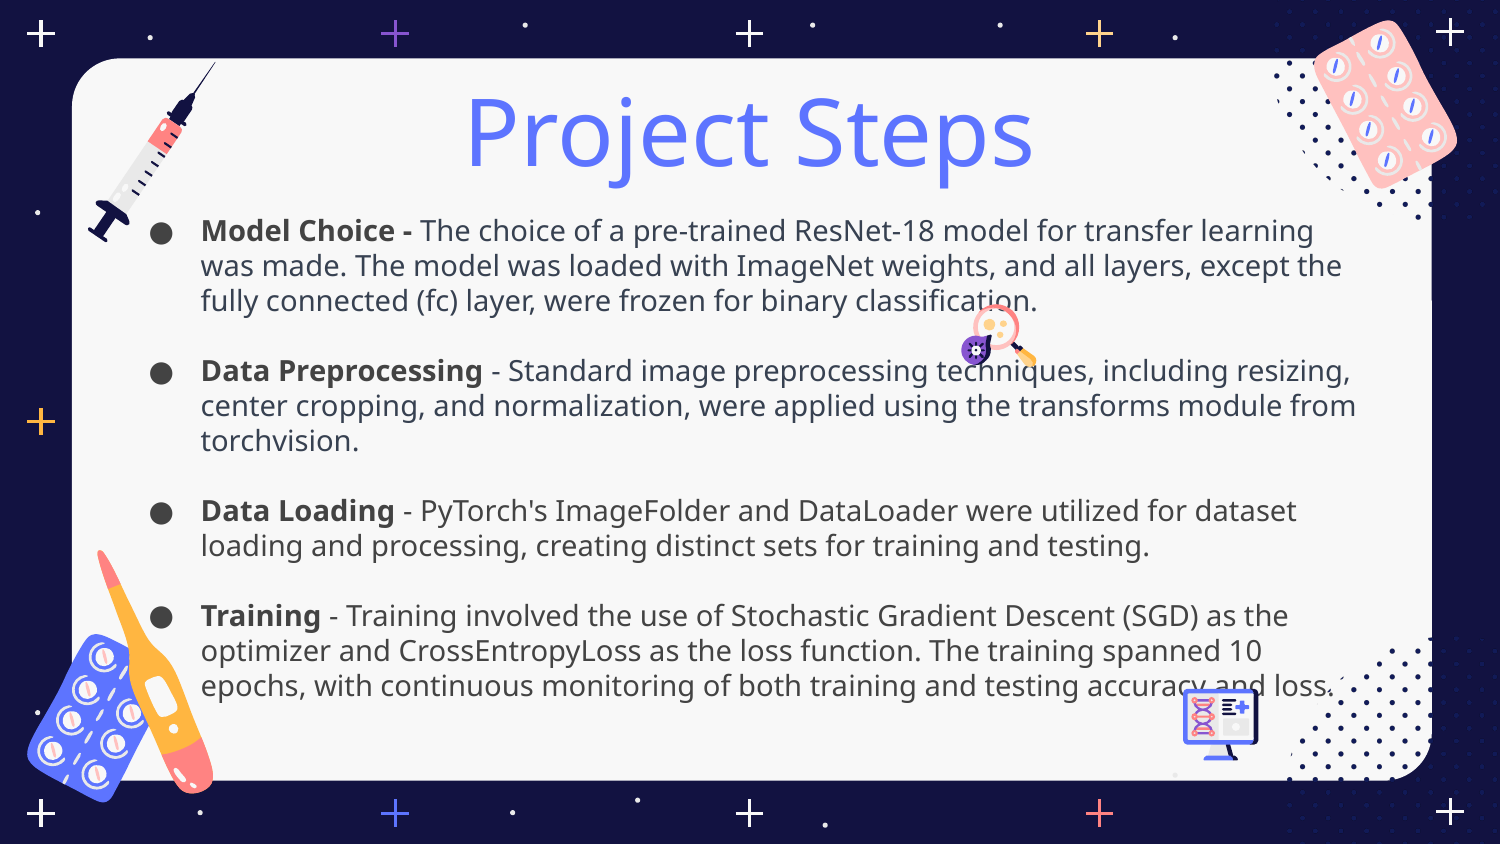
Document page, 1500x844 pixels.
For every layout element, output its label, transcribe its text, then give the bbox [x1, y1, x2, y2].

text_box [961, 303, 1038, 368]
picture [1264, 0, 1500, 227]
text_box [24, 633, 94, 803]
picture [1277, 629, 1500, 844]
list Model Choice - The choice of a pre-trained ResNet-18 model for transfer learning was made. The model was loaded with ImageNet weights, and all layers, except the fully connected (fc) layer, were frozen for binary classification. Data Preprocessing - Standard image preprocessing techniques, including resizing, center cropping, and normalization, were applied using the transforms module from torchvision. Data Loading - PyTorch's ImageFolder and DataLoader were utilized for dataset loading and processing, creating distinct sets for training and testing. Training - Training involved the use of Stochastic Gradient Descent (SGD) as the optimizer and CrossEntropyLoss as the loss function. The training spanned 10 epochs, with continuous monitoring of both training and testing accuracy and loss. [110, 196, 1390, 719]
title Project Steps [438, 89, 1062, 169]
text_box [1312, 19, 1460, 189]
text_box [96, 549, 216, 797]
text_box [87, 61, 216, 243]
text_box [1182, 688, 1259, 761]
